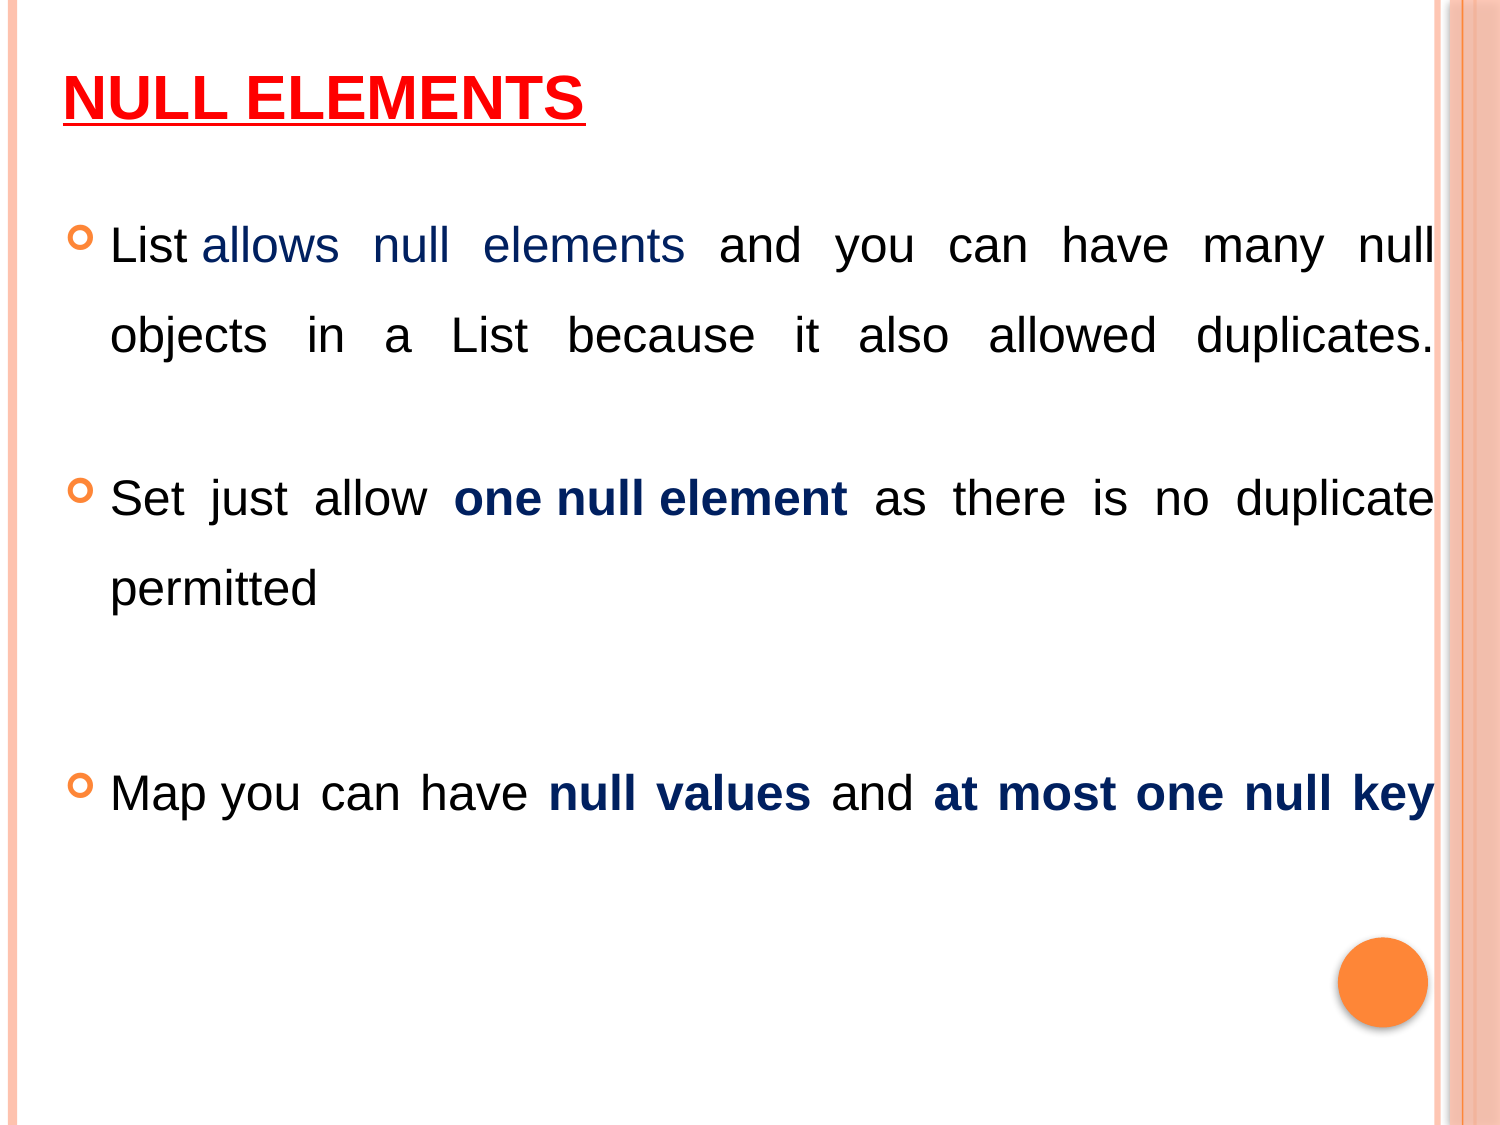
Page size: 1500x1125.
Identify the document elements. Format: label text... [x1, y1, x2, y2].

title Null elements [47, 14, 1423, 140]
list List allows null elements and you can have many null objects in a List because it also allowed duplicates. Set just allow one null element as there is no duplicate permitted Map you can have null values and at most one null key [50, 174, 1450, 1088]
